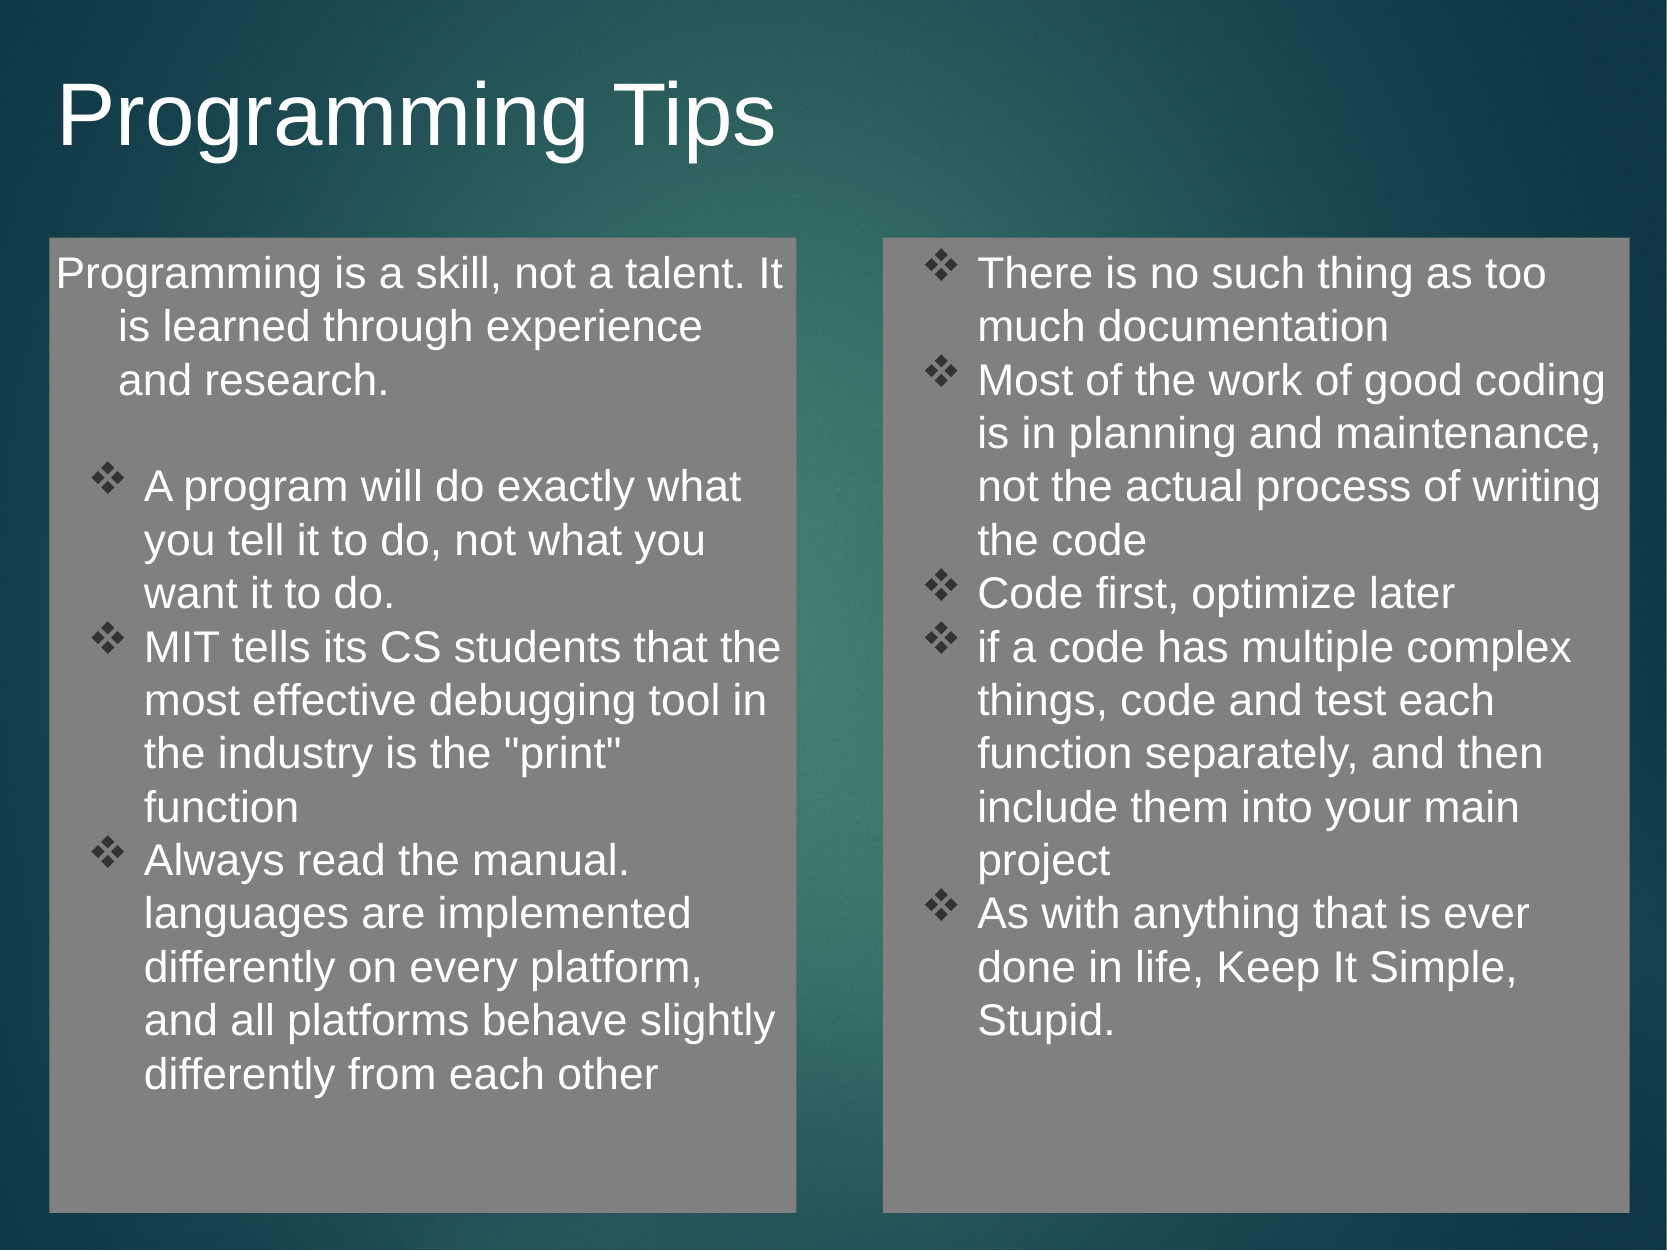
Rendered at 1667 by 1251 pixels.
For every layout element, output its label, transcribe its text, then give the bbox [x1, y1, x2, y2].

title Programming Tips [50, 50, 1630, 213]
list Programming is a skill, not a talent. It is learned through experience and research. A program will do exactly what you tell it to do, not what you want it to do. MIT tells its CS students that the most effective debugging tool in the industry is the "print" function Always read the manual. languages are implemented differently on every platform, and all platforms behave slightly differently from each other [49, 237, 797, 1213]
list There is no such thing as too much documentation Most of the work of good coding is in planning and maintenance, not the actual process of writing the code Code first, optimize later if a code has multiple complex things, code and test each function separately, and then include them into your main project As with anything that is ever done in life, Keep It Simple, Stupid. [882, 237, 1630, 1213]
